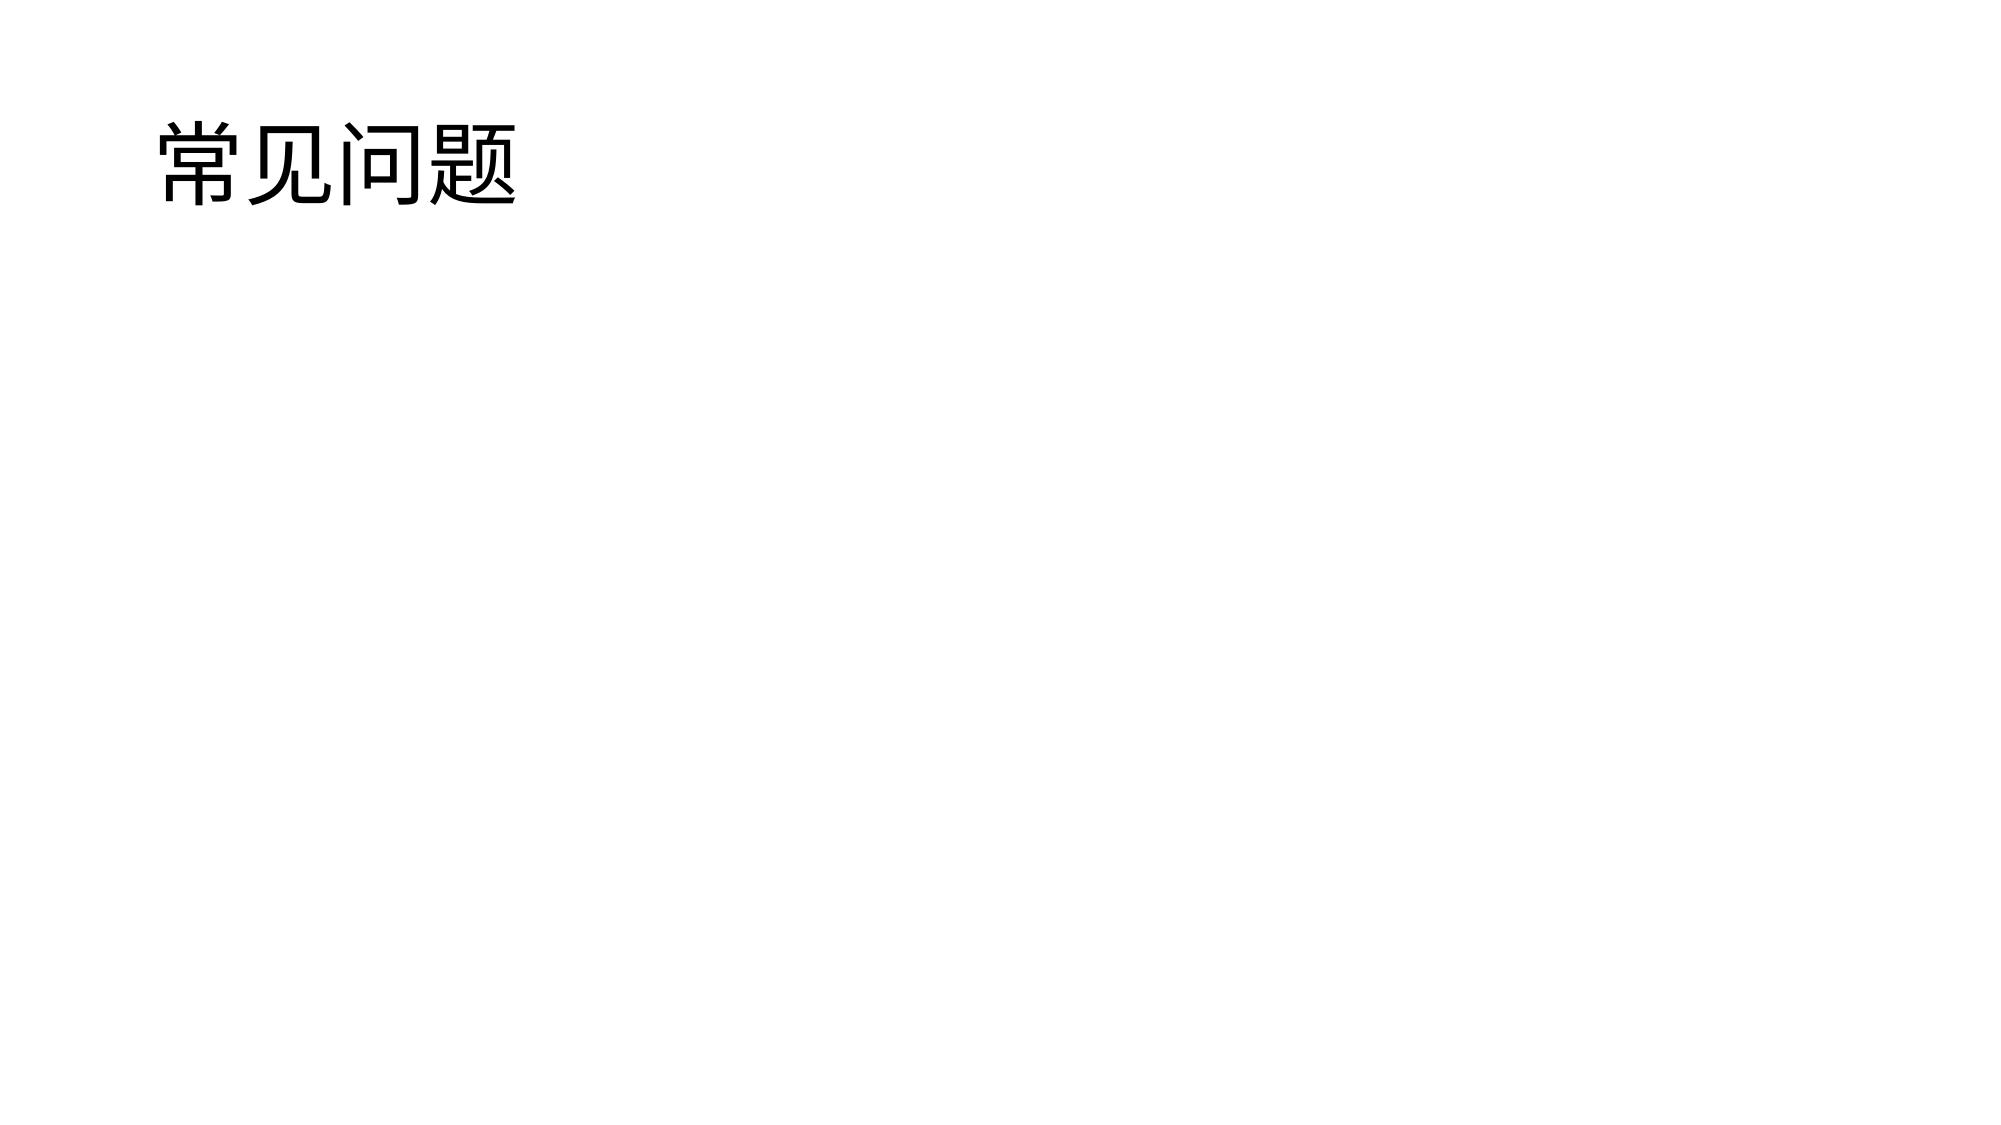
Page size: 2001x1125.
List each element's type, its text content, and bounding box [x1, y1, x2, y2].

title 常见问题 [137, 59, 1863, 278]
